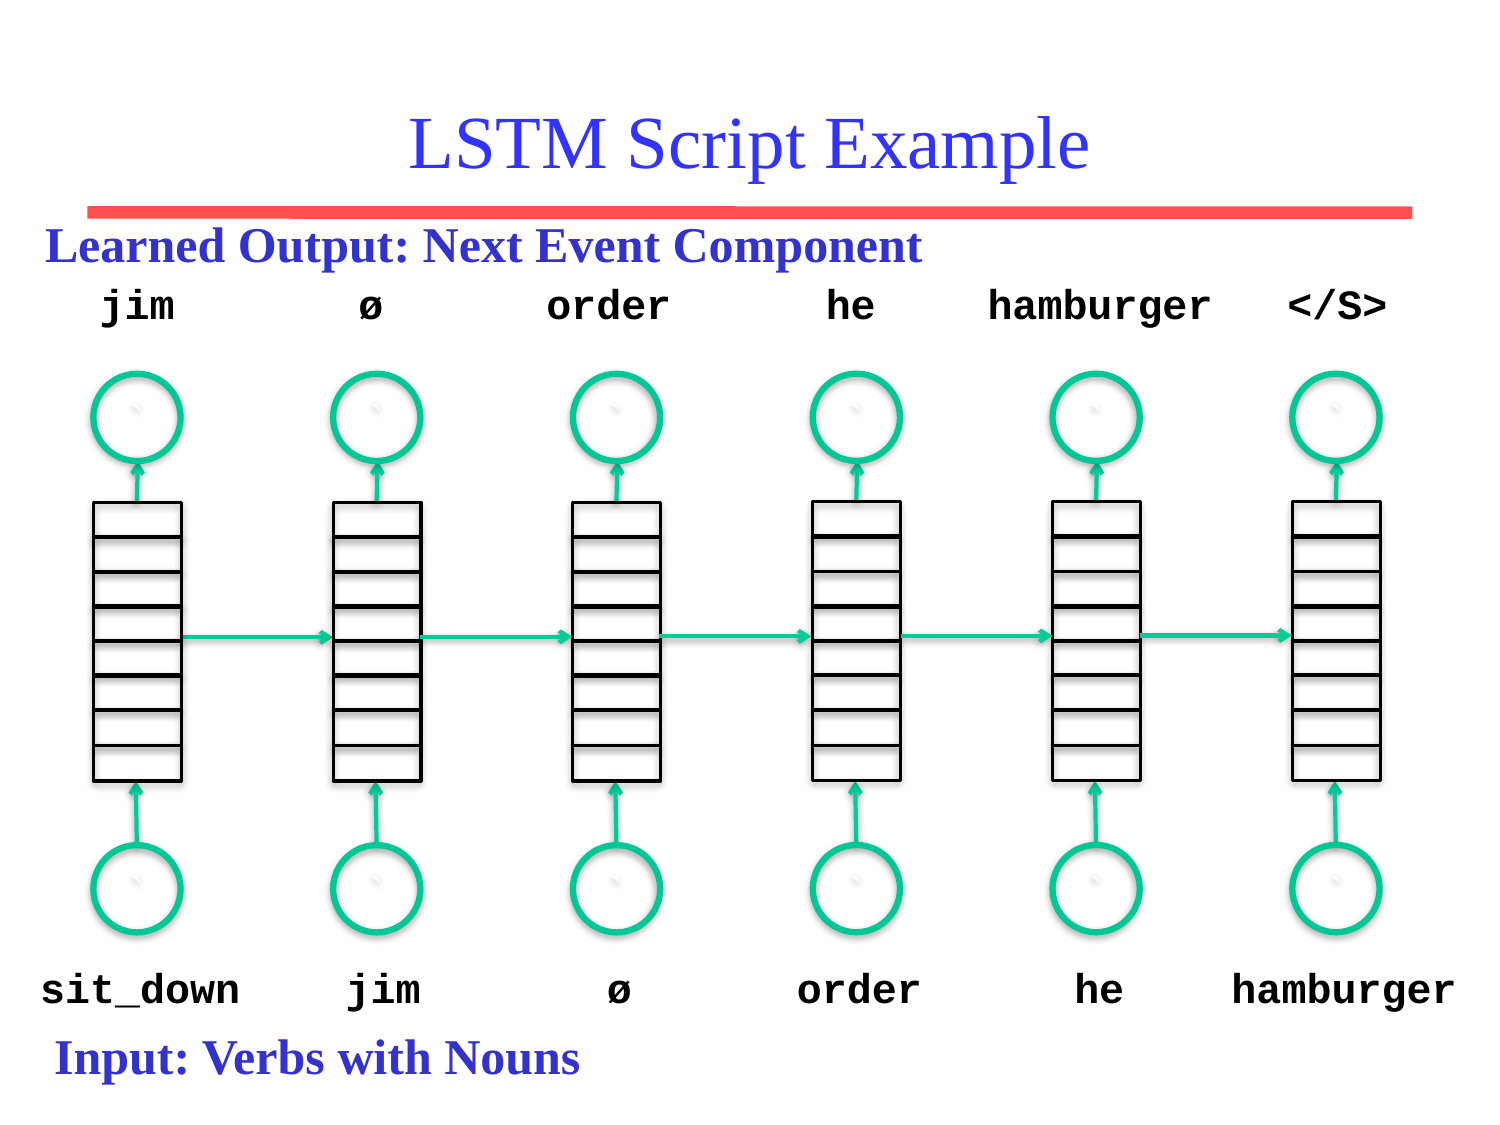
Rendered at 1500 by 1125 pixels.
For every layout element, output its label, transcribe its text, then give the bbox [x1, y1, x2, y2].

text_box jim [330, 954, 436, 1017]
text_box he [811, 280, 891, 335]
text_box jim [84, 280, 190, 335]
text_box hamburger [972, 270, 1228, 335]
text_box he [1059, 954, 1140, 1019]
text_box hamburger [1216, 954, 1472, 1019]
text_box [1292, 373, 1381, 933]
text_box ø [343, 280, 399, 335]
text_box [93, 373, 182, 933]
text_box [1052, 373, 1141, 933]
text_box sit_down [25, 954, 256, 1019]
text_box </S> [1272, 270, 1403, 335]
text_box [572, 373, 662, 933]
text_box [332, 373, 422, 933]
text_box ø [592, 954, 647, 1019]
text_box Input: Verbs with Nouns [39, 1017, 596, 1093]
text_box order [531, 280, 686, 335]
title LSTM Script Example [0, 44, 1500, 233]
text_box order [782, 954, 937, 1019]
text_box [812, 373, 901, 933]
text_box Learned Output: Next Event Component [30, 205, 938, 280]
